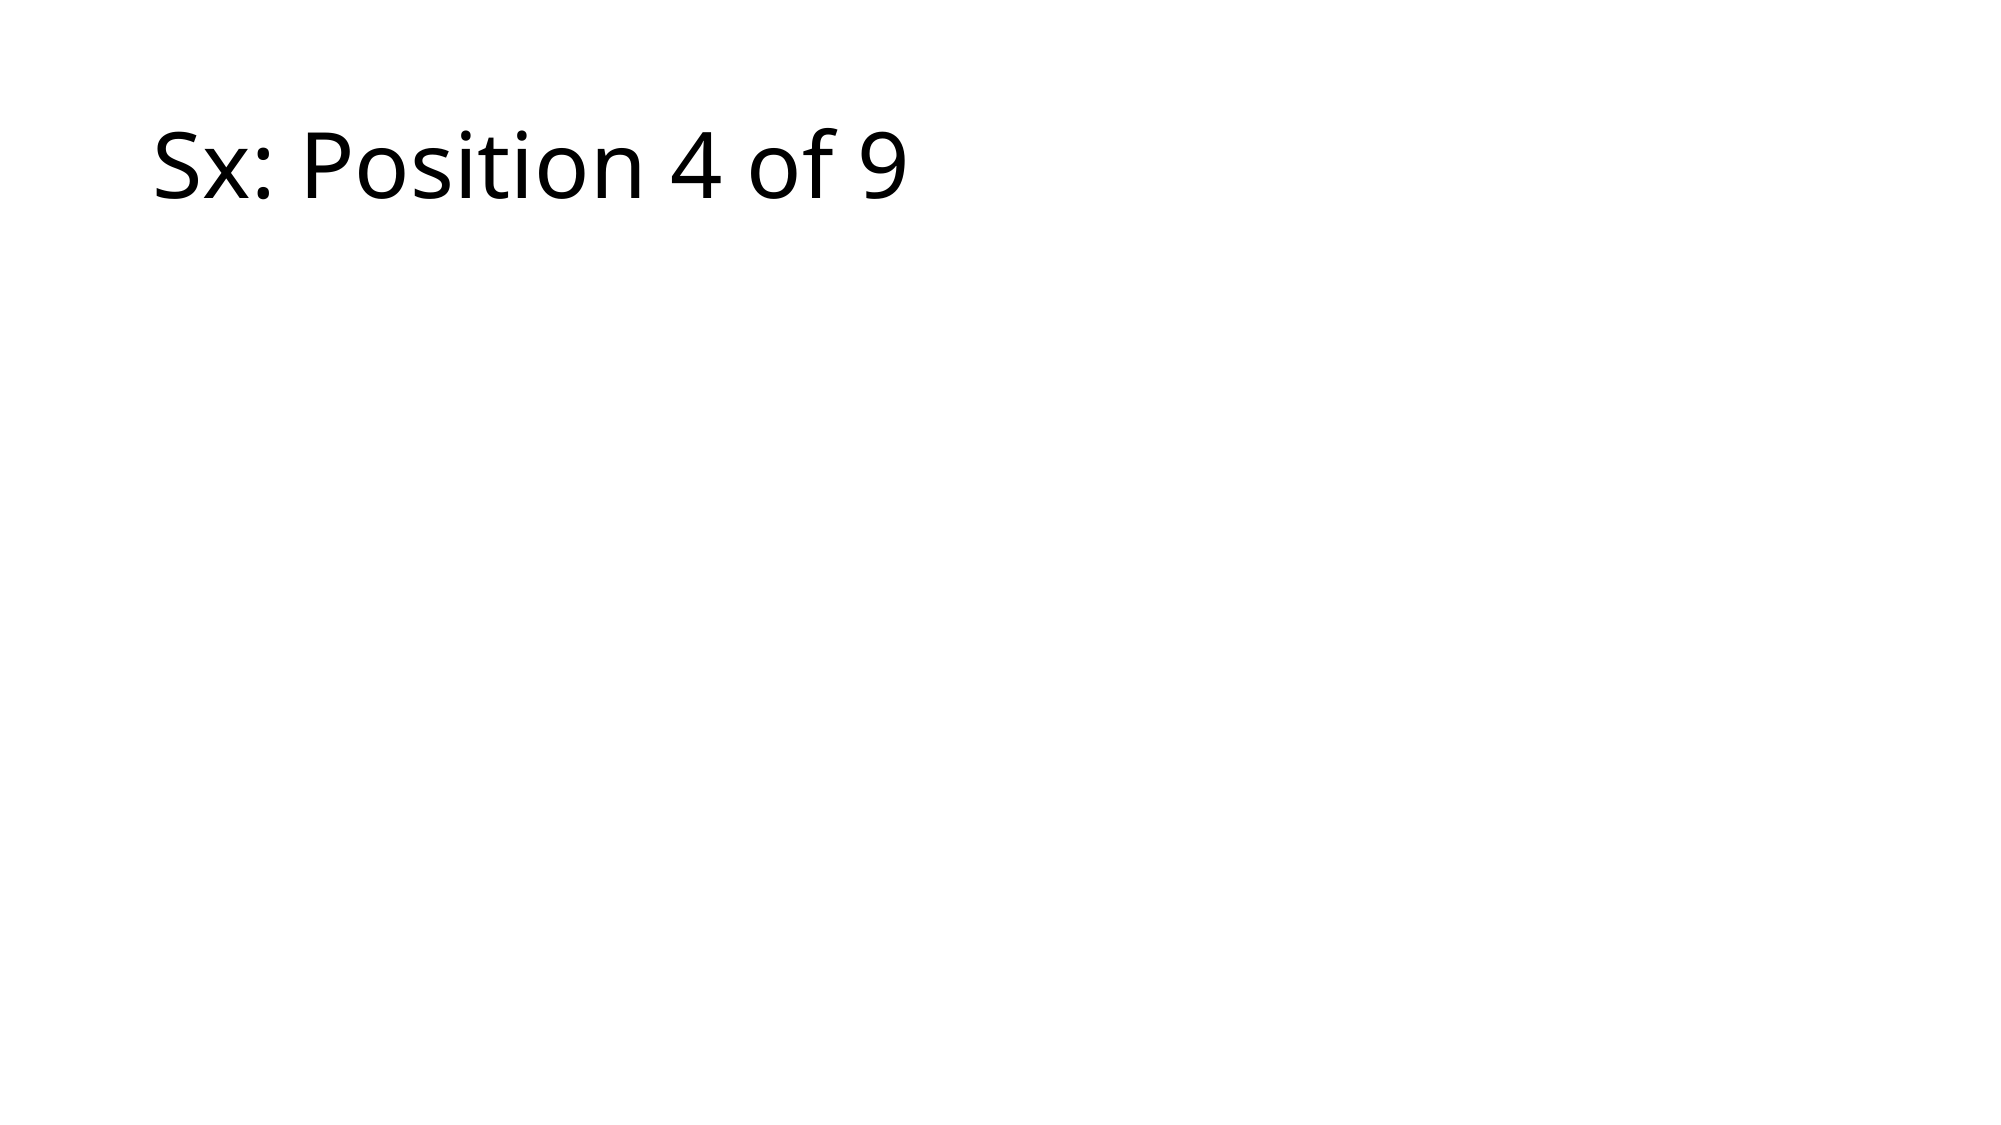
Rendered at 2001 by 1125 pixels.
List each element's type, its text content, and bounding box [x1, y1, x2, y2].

title Sx: Position 4 of 9 [137, 59, 1863, 278]
